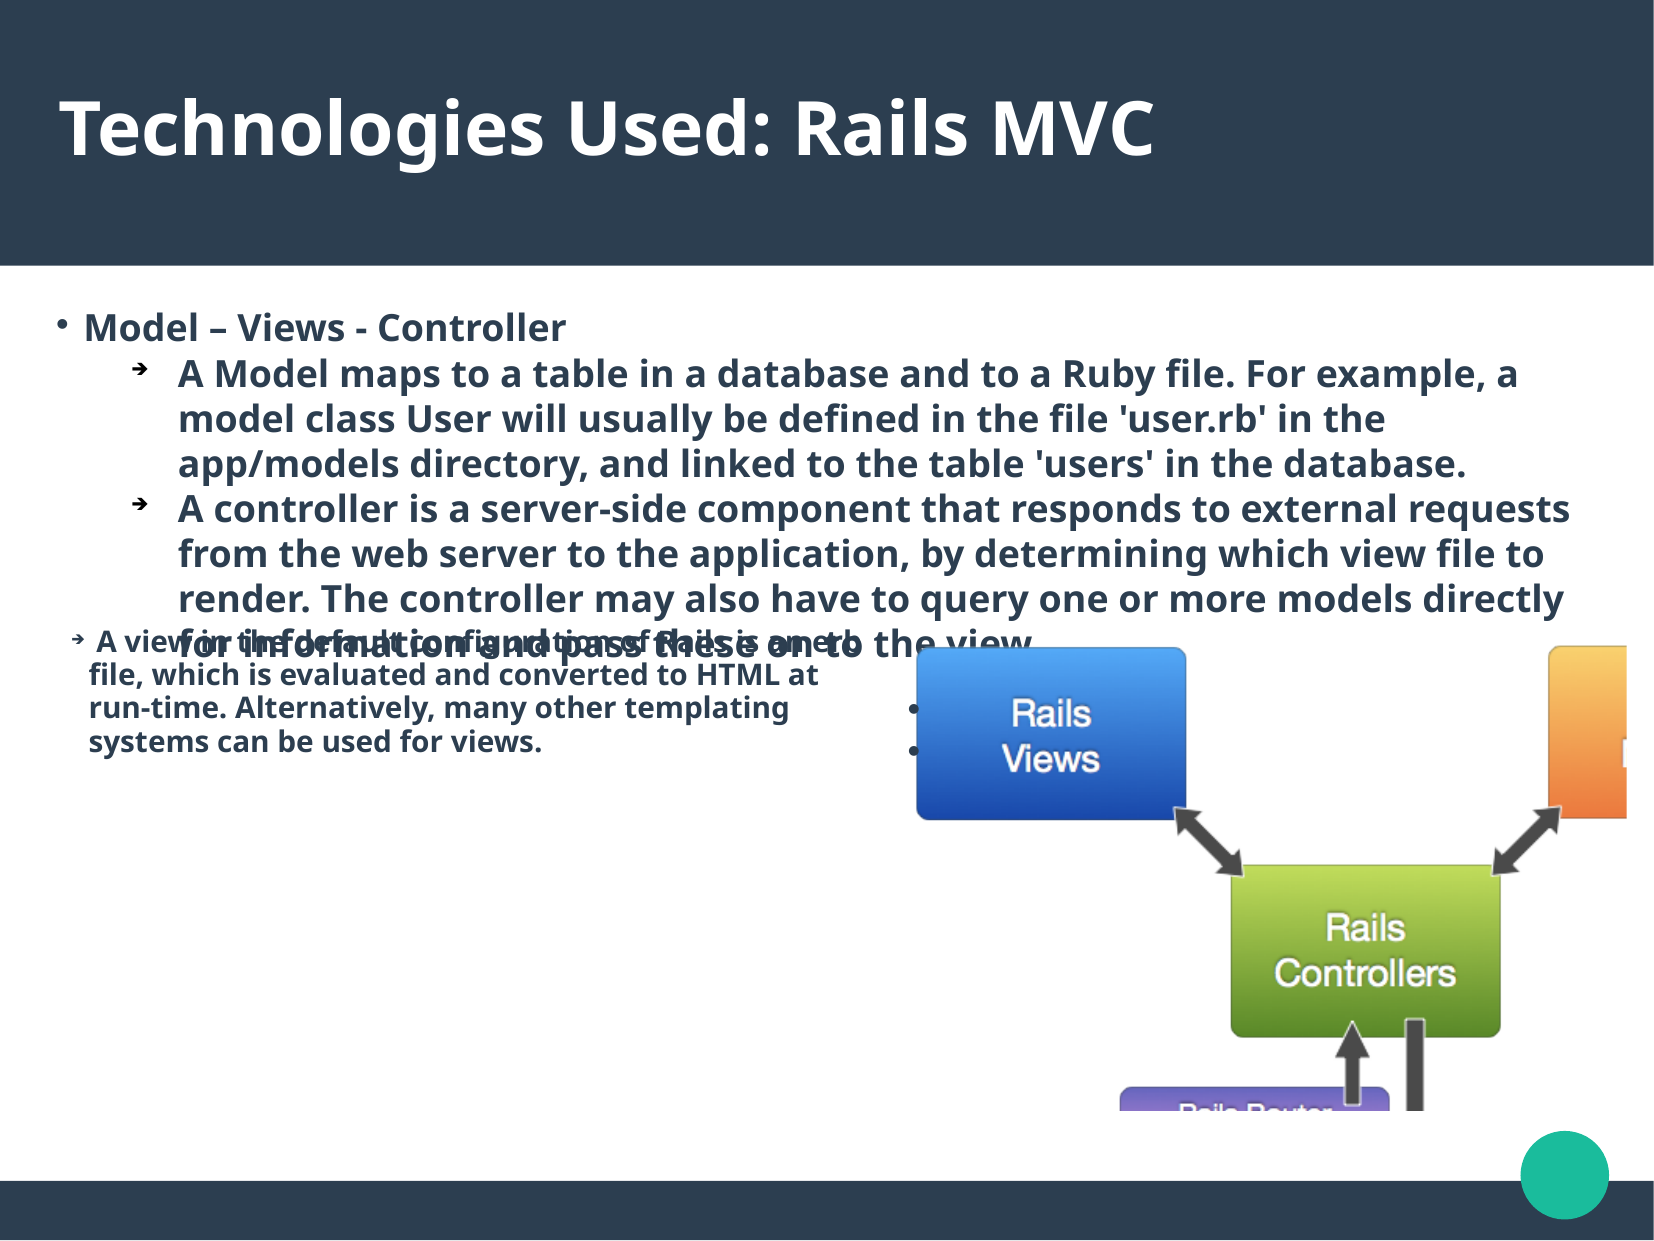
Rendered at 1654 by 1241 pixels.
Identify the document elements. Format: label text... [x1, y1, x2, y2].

text_box [907, 644, 1627, 1111]
text_box Model – Views - Controller A Model maps to a table in a database and to a Ruby file. For example, a model class User will usually be defined in the file 'user.rb' in the app/models directory, and linked to the table 'users' in the database. A controller is a server-side component that responds to external requests from the web server to the application, by determining which view file to render. The controller may also have to query one or more models directly for information and pass these on to the view. [56, 305, 1592, 605]
text_box A view in the default configuration of Rails is an erb file, which is evaluated and converted to HTML at run-time. Alternatively, many other templating systems can be used for views. [71, 623, 888, 1135]
text_box Technologies Used: Rails MVC [59, 49, 1595, 207]
